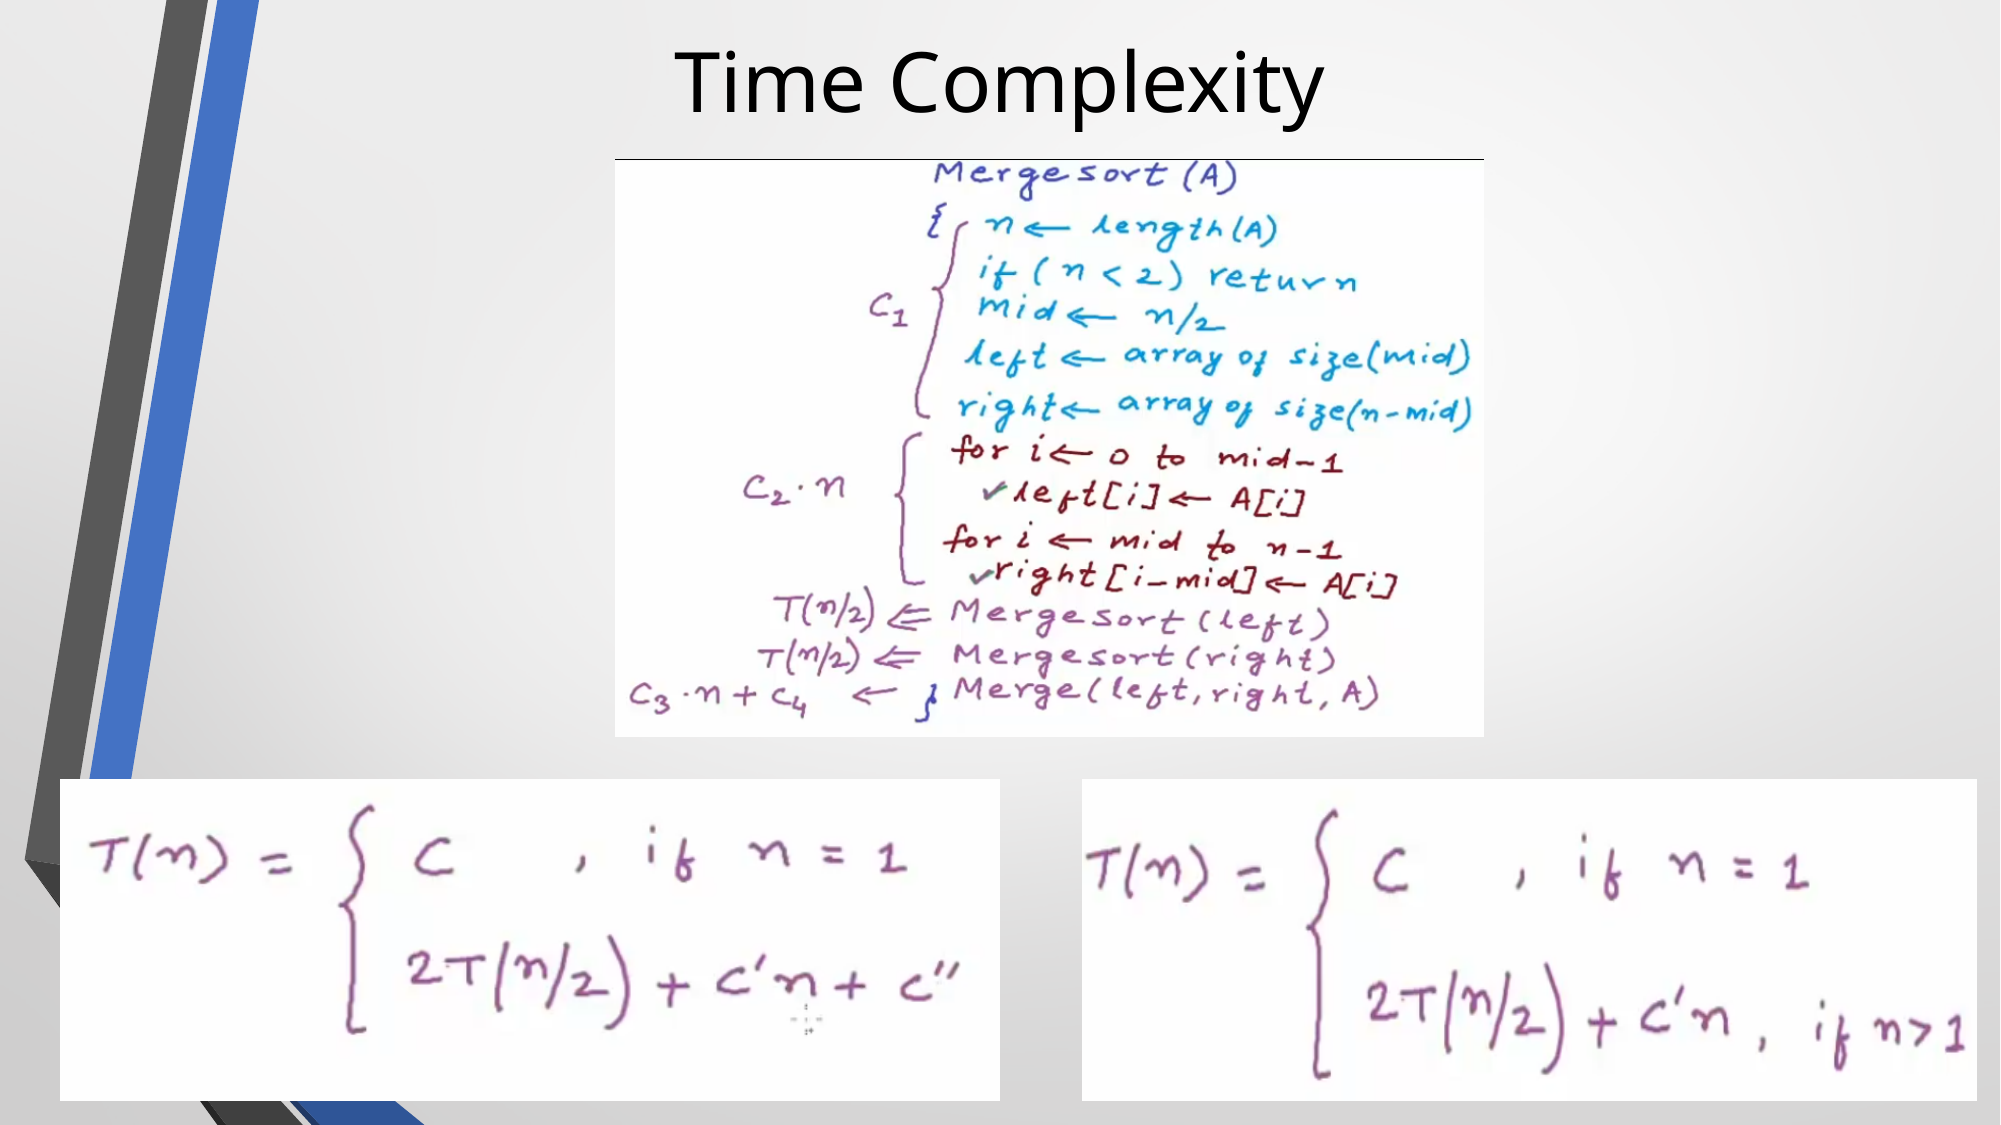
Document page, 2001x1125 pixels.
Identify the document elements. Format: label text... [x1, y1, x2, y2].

picture [60, 779, 1001, 1101]
picture [1082, 779, 1977, 1101]
picture [614, 159, 1484, 737]
title Time Complexity [631, 0, 1369, 159]
